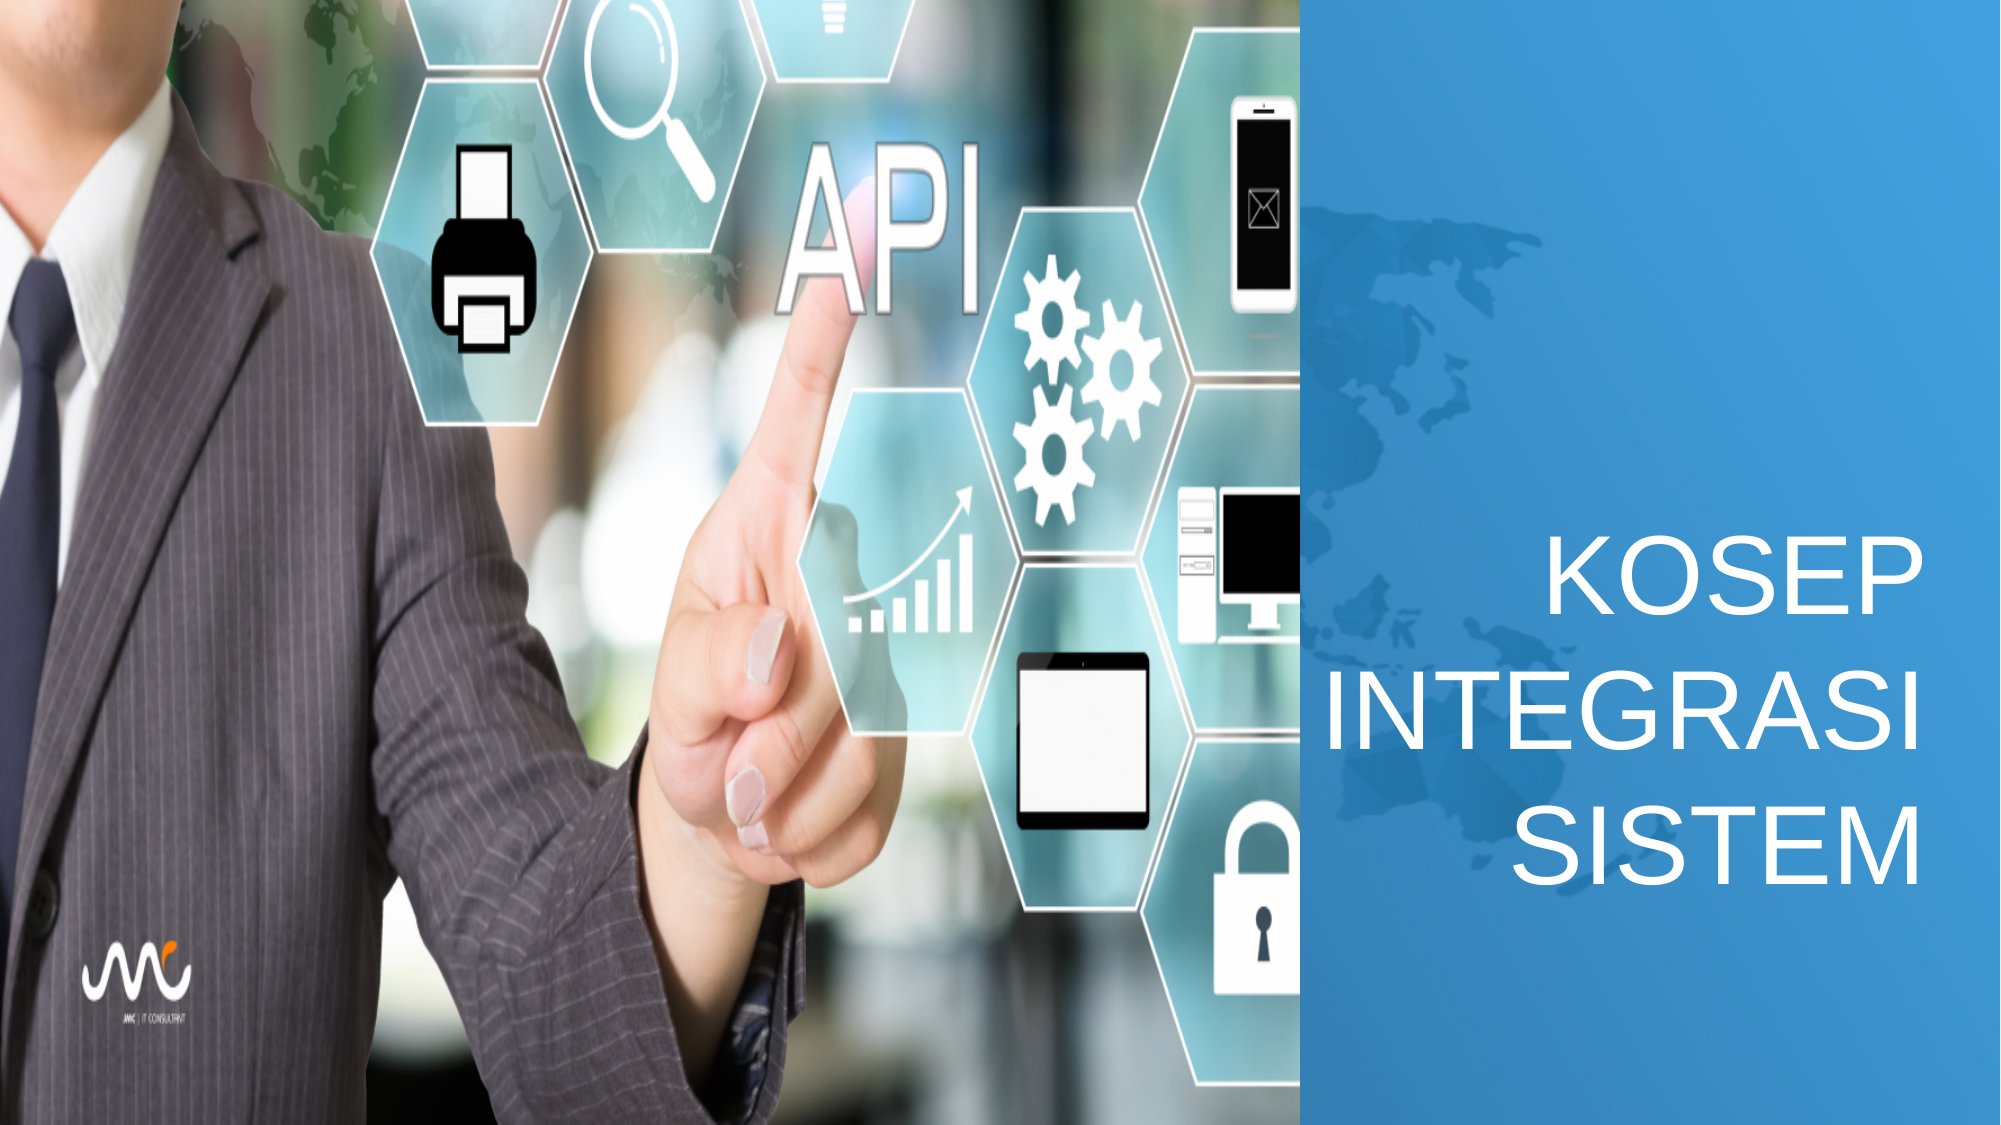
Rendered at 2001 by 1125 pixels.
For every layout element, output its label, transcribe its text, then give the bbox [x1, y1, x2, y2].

picture [0, 0, 2001, 1125]
text_box KOSEP INTEGRASI SISTEM [1300, 495, 1942, 915]
